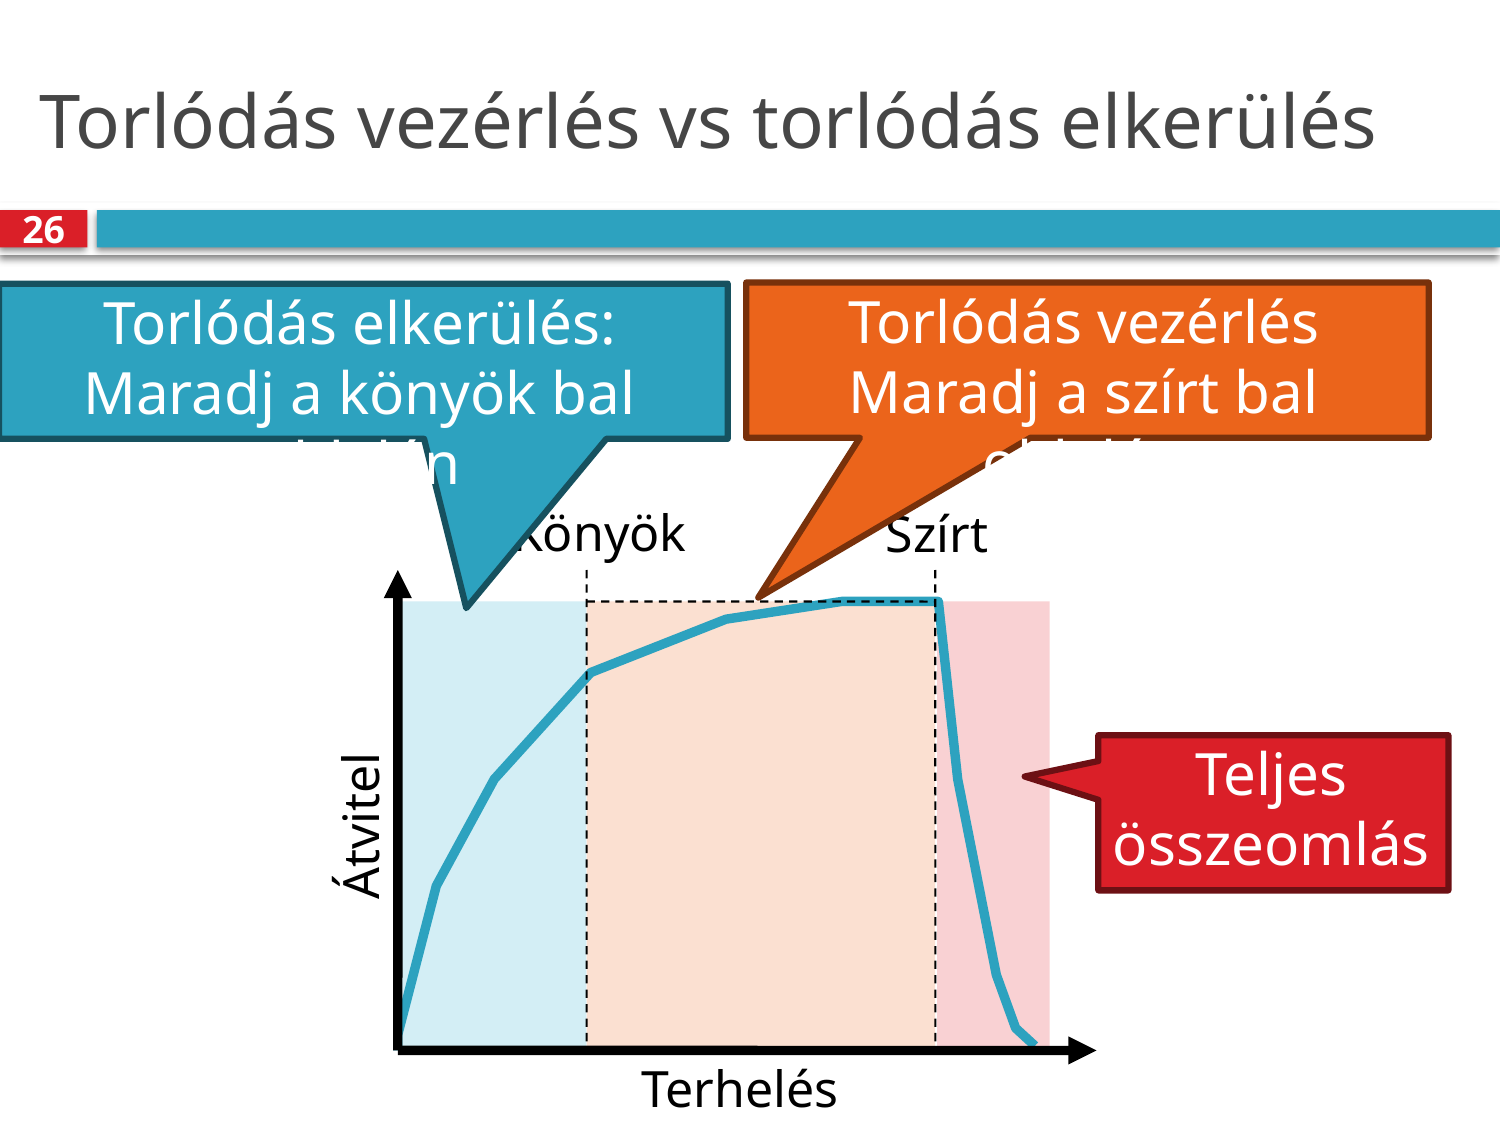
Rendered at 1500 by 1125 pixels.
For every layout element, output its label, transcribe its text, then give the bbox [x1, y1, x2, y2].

text_box Átvitel [322, 737, 397, 915]
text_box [0, 278, 729, 506]
title Torlódás vezérlés vs torlódás elkerülés [24, 37, 1500, 200]
text_box Terhelés [626, 1050, 855, 1125]
text_box Könyök [503, 517, 702, 570]
text_box [936, 1044, 1097, 1057]
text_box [742, 276, 1429, 438]
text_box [1096, 729, 1449, 891]
text_box [391, 570, 405, 1050]
text_box Szírt [870, 495, 1004, 570]
text_box [398, 601, 1035, 1050]
text_box [398, 601, 587, 1029]
slide_number 26 [0, 206, 88, 257]
text_box [587, 601, 831, 675]
text_box [937, 601, 1050, 1050]
